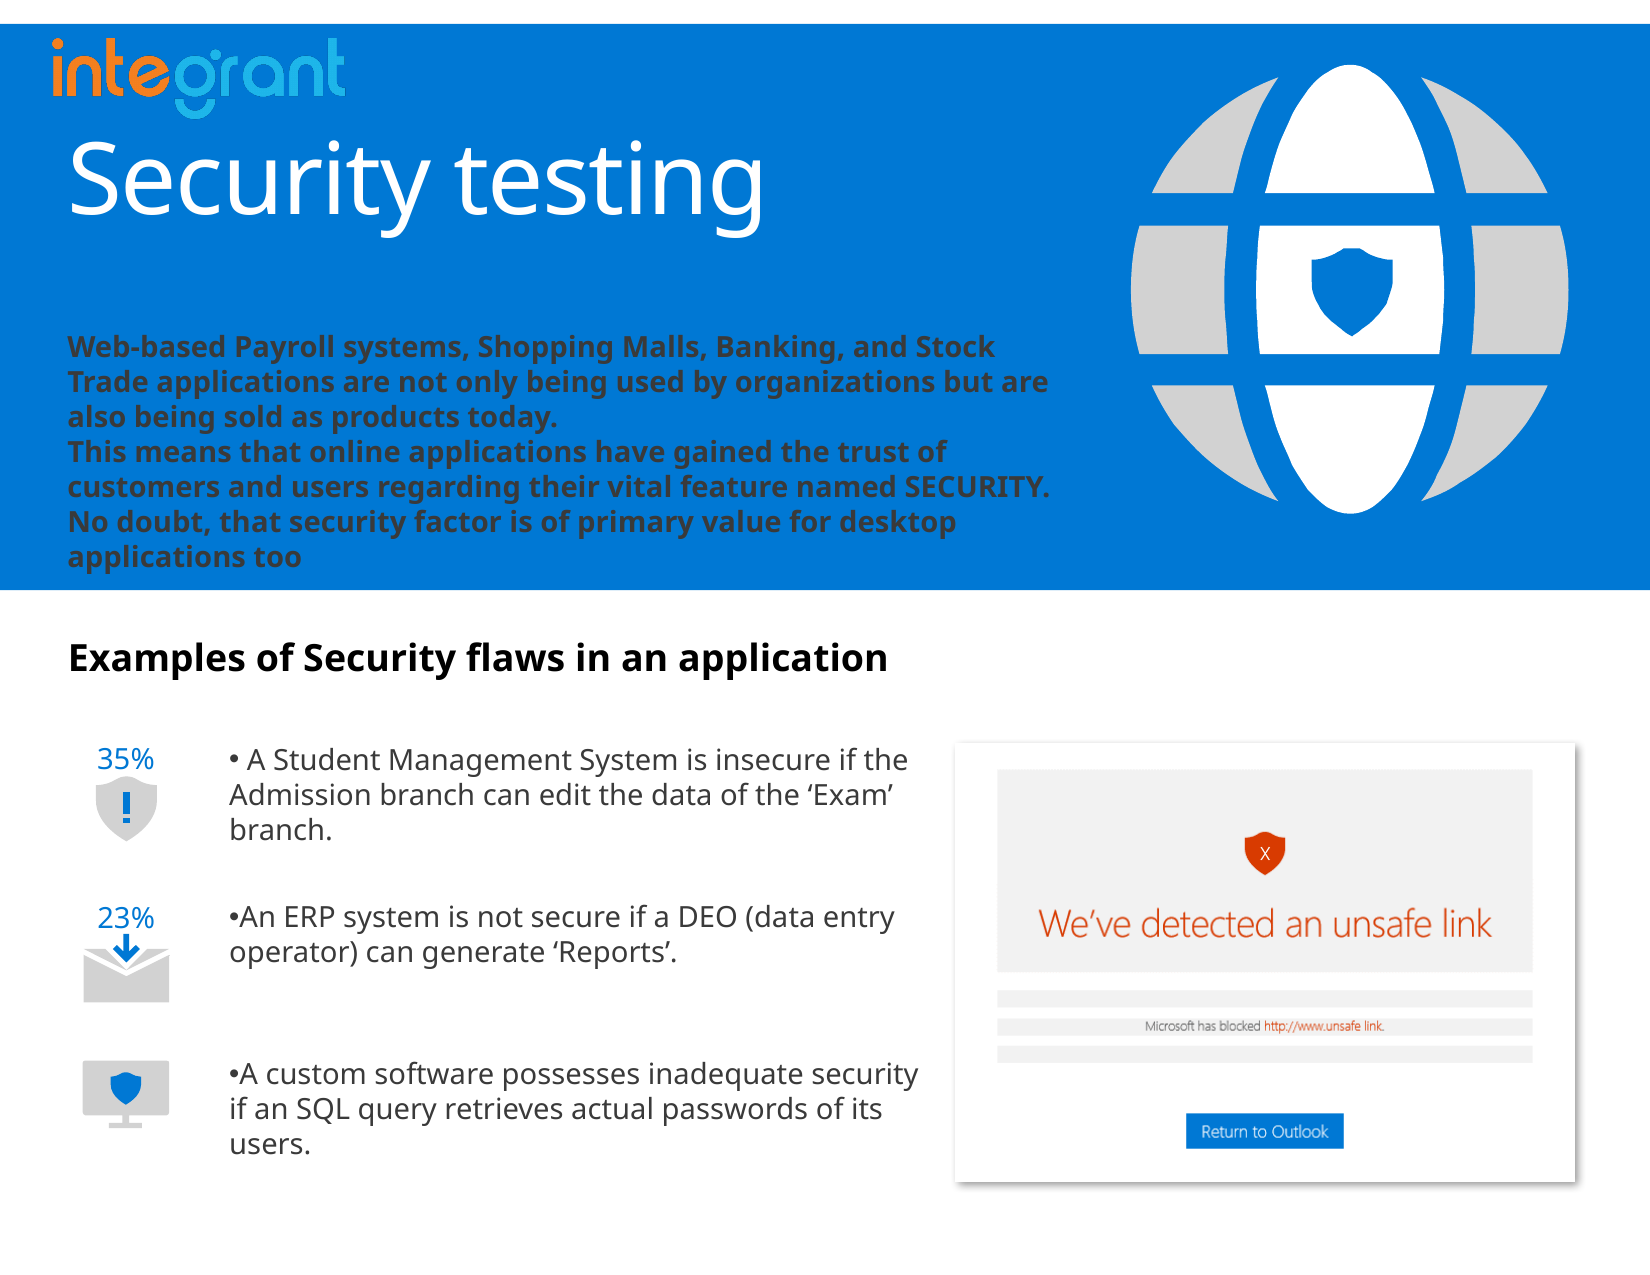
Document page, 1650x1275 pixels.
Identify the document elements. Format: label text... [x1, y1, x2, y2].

text_box 35% [61, 733, 190, 783]
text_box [95, 776, 157, 842]
text_box An ERP system is not secure if a DEO (data entry operator) can generate ‘Reports’. [214, 891, 940, 976]
picture [955, 743, 1575, 1182]
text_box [83, 933, 170, 1003]
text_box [82, 1060, 170, 1129]
picture [52, 38, 346, 120]
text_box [1130, 64, 1569, 514]
text_box 23% [62, 891, 191, 942]
text_box A custom software possesses inadequate security if an SQL query retrieves actual passwords of its users. [214, 1048, 940, 1168]
text_box Security testing [52, 122, 865, 242]
text_box [0, 23, 1650, 591]
text_box A Student Management System is insecure if the Admission branch can edit the data of the ‘Exam’ branch. [214, 733, 940, 854]
text_box Web-based Payroll systems, Shopping Malls, Banking, and Stock Trade applications are not only being used by organizations but are also being sold as products today. This means that online applications have gained the trust of customers and users regarding their vital feature named SECURITY. No doubt, that security factor is of primary value for desktop applications too [52, 321, 1089, 581]
title Examples of Security flaws in an application [52, 604, 960, 833]
